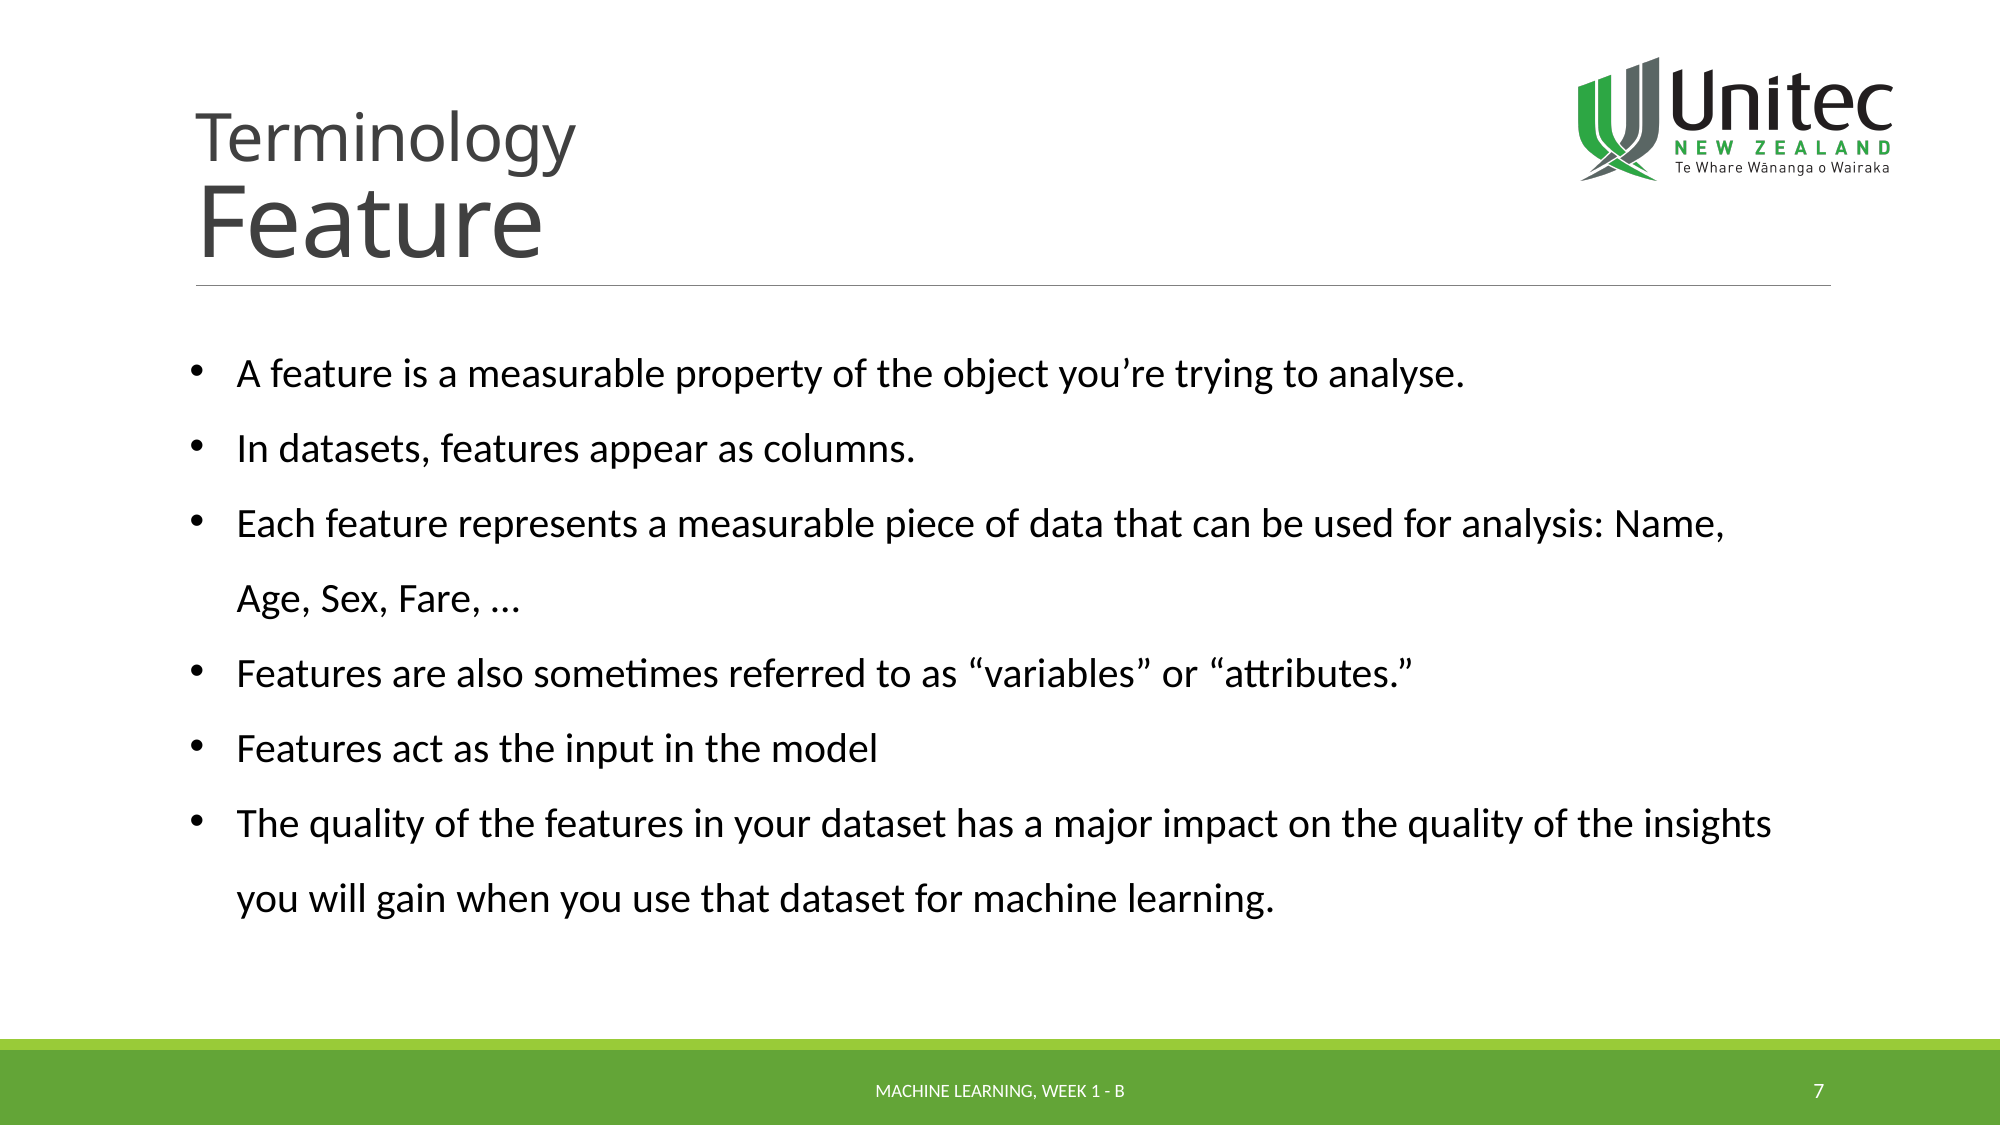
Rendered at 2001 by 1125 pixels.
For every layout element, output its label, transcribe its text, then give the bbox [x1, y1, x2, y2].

footer Machine Learning, Week 1 - B [604, 1059, 1396, 1120]
title Terminology Feature [180, 47, 1830, 285]
text_box A feature is a measurable property of the object you’re trying to analyse. In datasets, features appear as columns. Each feature represents a measurable piece of data that can be used for analysis: Name, Age, Sex, Fare, … Features are also sometimes referred to as “variables” or “attributes.” Features act as the input in the model The quality of the features in your dataset has a major impact on the quality of the insights you will gain when you use that dataset for machine learning. [174, 313, 1825, 1004]
picture [1578, 56, 1893, 181]
slide_number 7 [1624, 1059, 1840, 1120]
